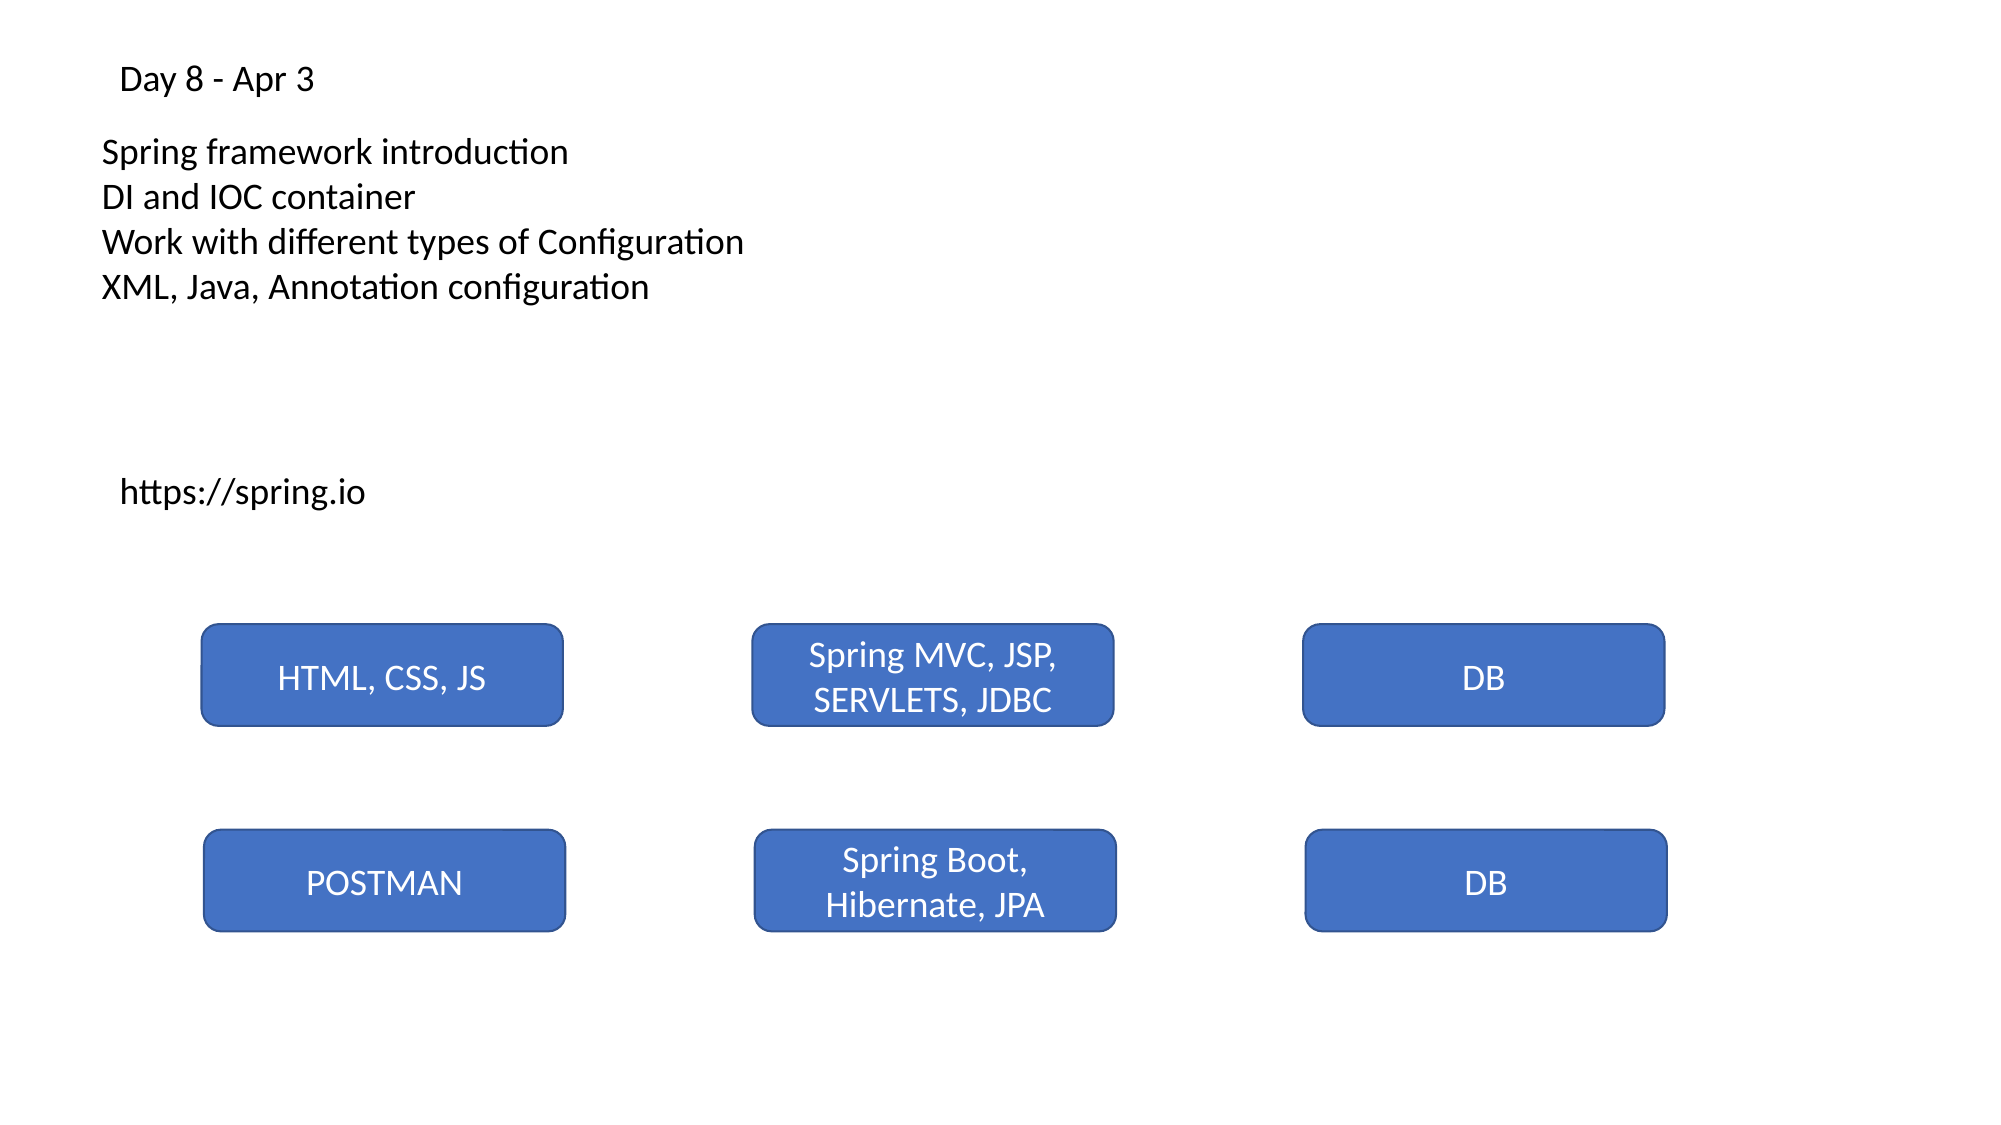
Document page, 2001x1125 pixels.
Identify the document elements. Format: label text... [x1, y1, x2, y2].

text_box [203, 829, 1667, 932]
text_box Day 8 - Apr 3 [104, 46, 839, 107]
text_box https://spring.io [104, 459, 1204, 520]
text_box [201, 624, 1665, 726]
text_box Spring framework introduction DI and IOC container Work with different types of Configuration XML, Java, Annotation configuration [87, 119, 1507, 314]
